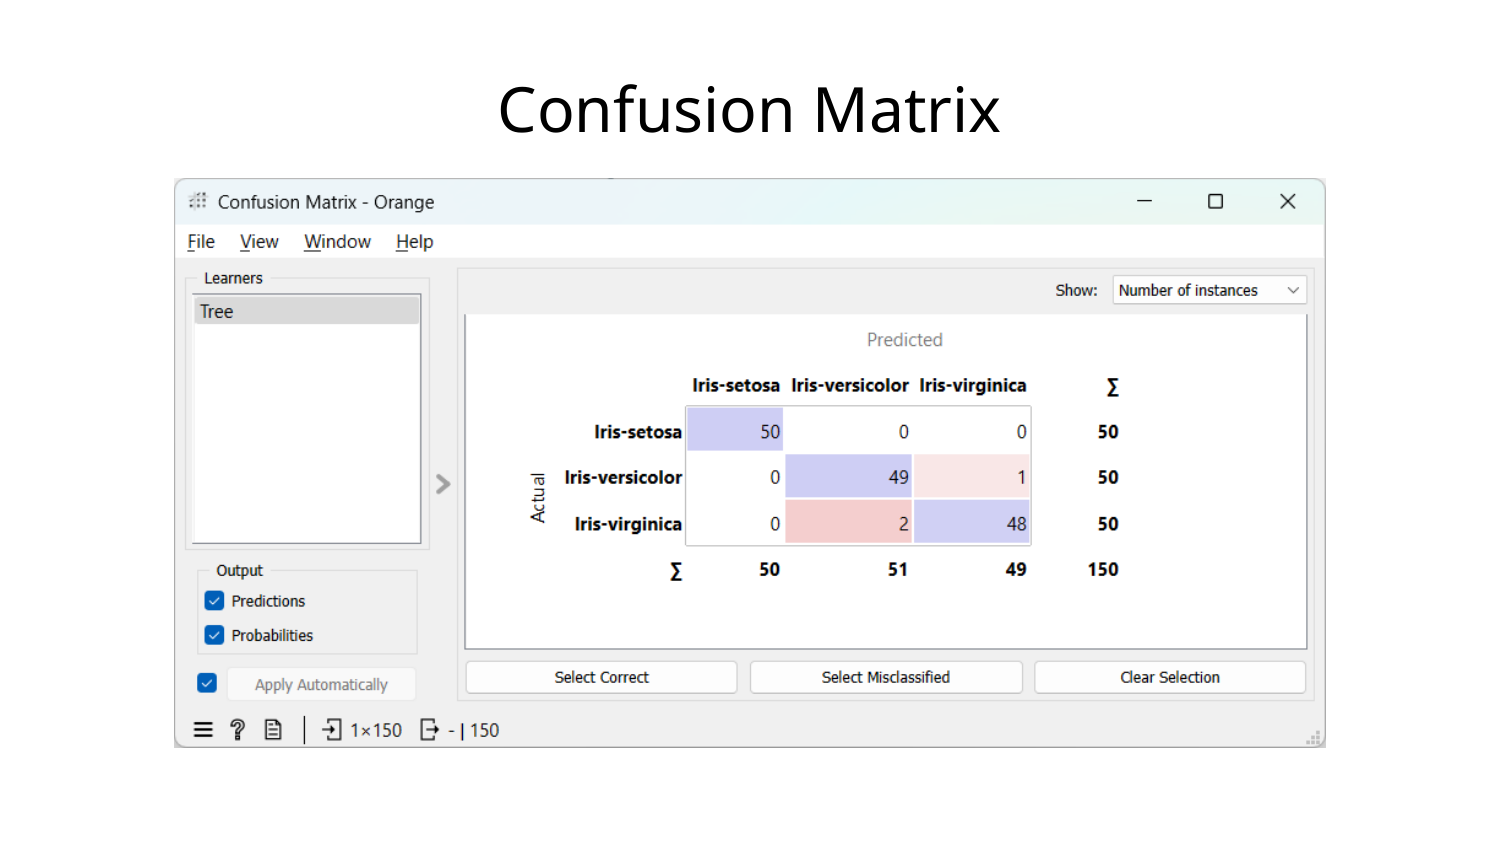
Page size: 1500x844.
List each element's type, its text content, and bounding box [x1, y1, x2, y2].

picture [174, 178, 1326, 748]
title Confusion Matrix [75, 67, 1425, 147]
